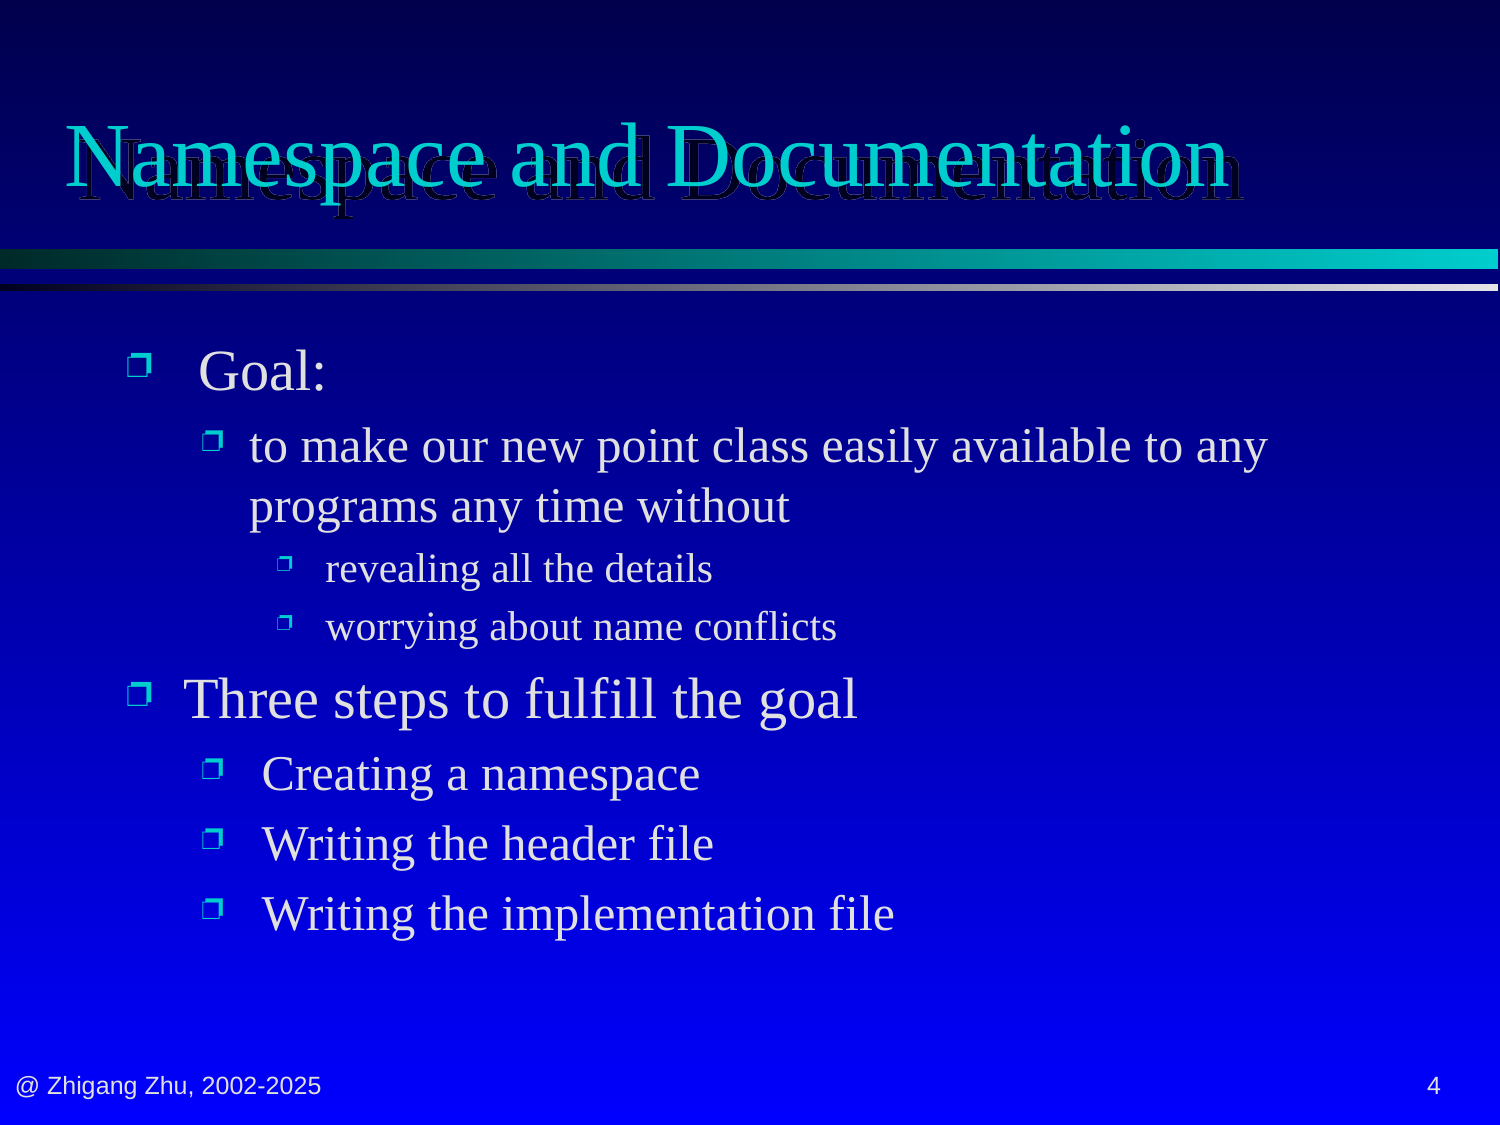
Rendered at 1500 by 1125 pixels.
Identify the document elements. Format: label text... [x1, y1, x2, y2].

title Namespace and Documentation [49, 55, 1326, 245]
list Goal: to make our new point class easily available to any programs any time without revealing all the details worrying about name conflicts Three steps to fulfill the goal Creating a namespace Writing the header file Writing the implementation file [111, 324, 1388, 1001]
